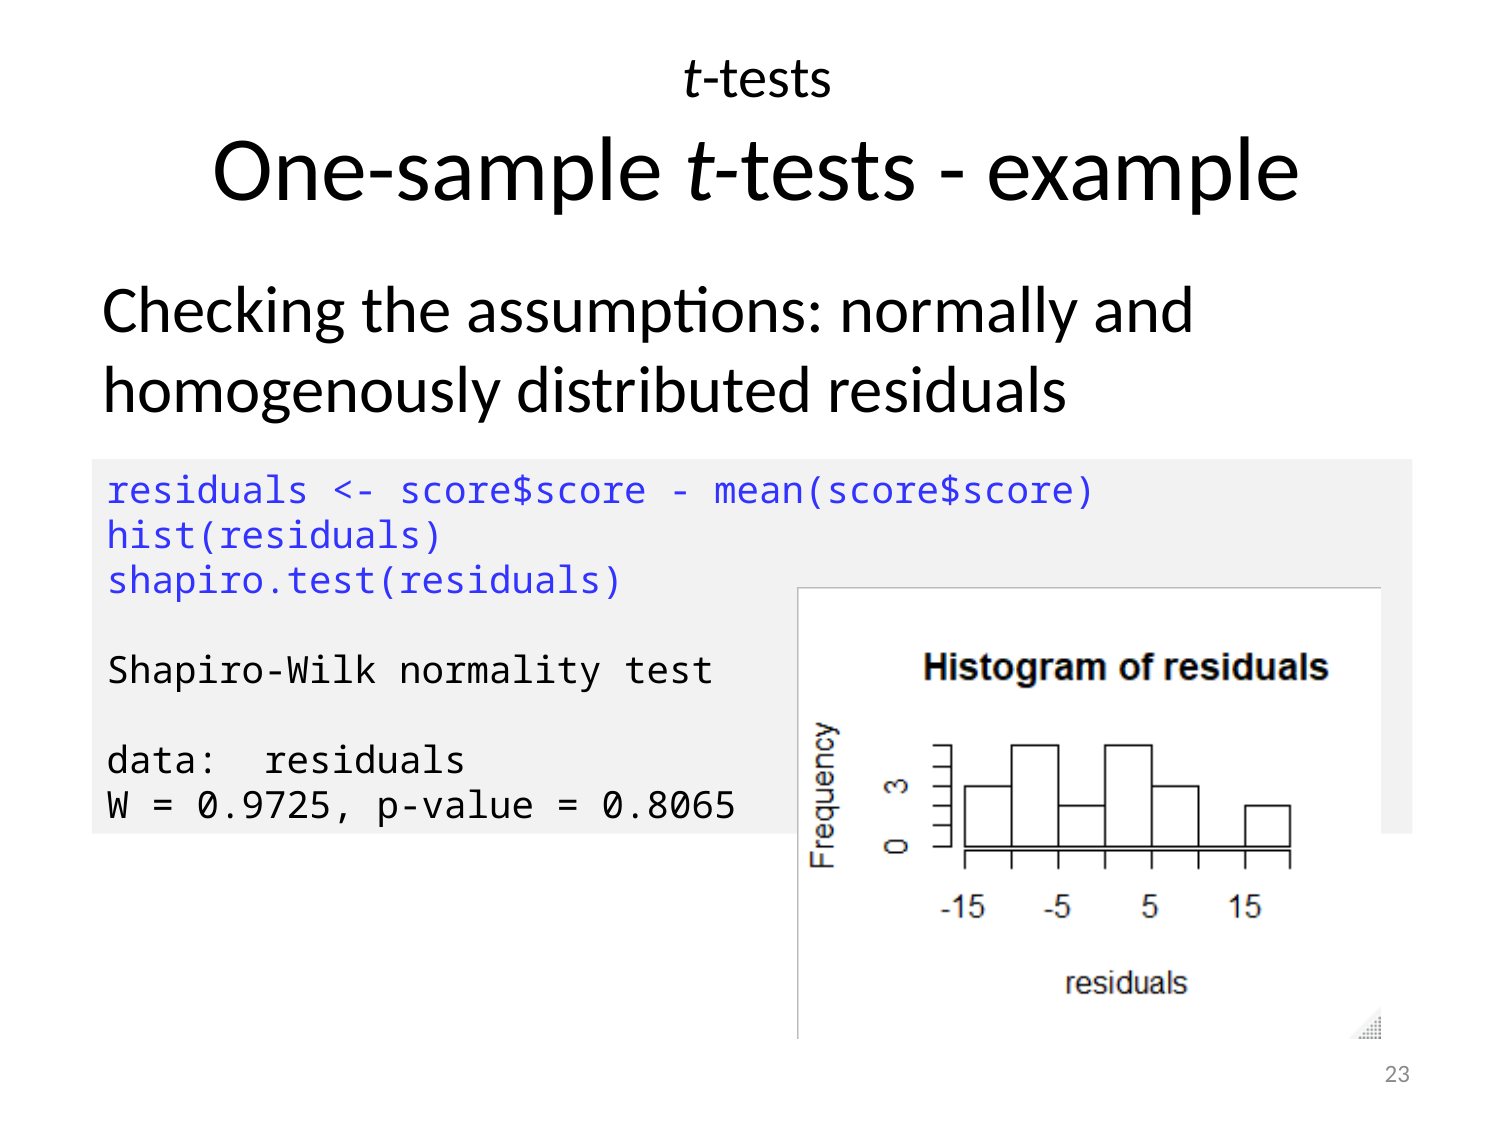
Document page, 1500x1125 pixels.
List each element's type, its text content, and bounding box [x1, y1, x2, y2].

text_box residuals <- score$score - mean(score$score) hist(residuals) shapiro.test(residuals) Shapiro-Wilk normality test data: residuals W = 0.9725, p-value = 0.8065 [91, 459, 1413, 834]
slide_number 23 [1074, 1042, 1425, 1103]
picture [796, 587, 1381, 1039]
text_box t-tests One-sample t-tests - example [149, 30, 1365, 228]
text_box Checking the assumptions: normally and homogenously distributed residuals [87, 258, 1374, 459]
